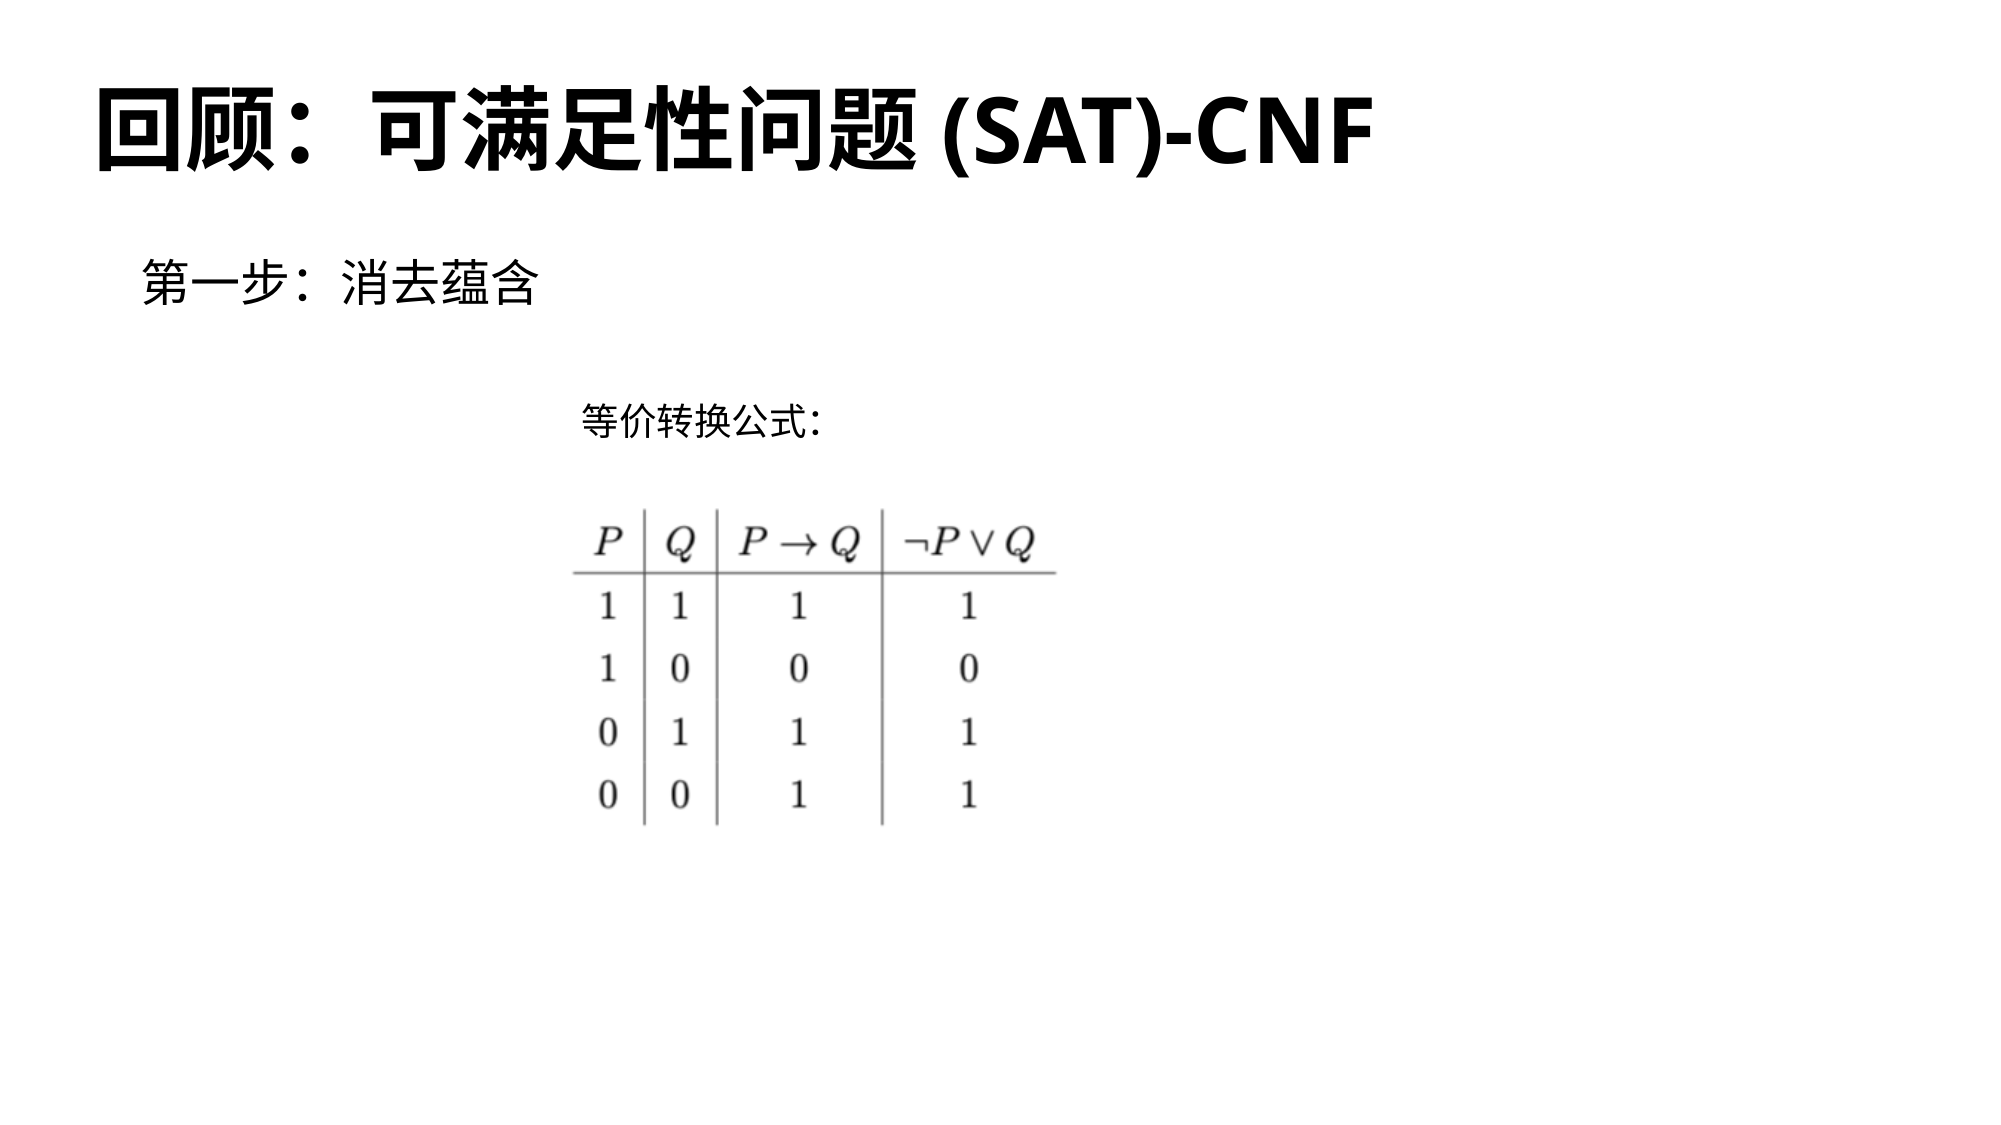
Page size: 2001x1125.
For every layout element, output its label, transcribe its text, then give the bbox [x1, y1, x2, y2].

title 回顾：可满足性问题(SAT)-CNF [78, 25, 1804, 243]
text_box 等价转换公式： [566, 390, 1117, 451]
picture [511, 458, 1117, 862]
